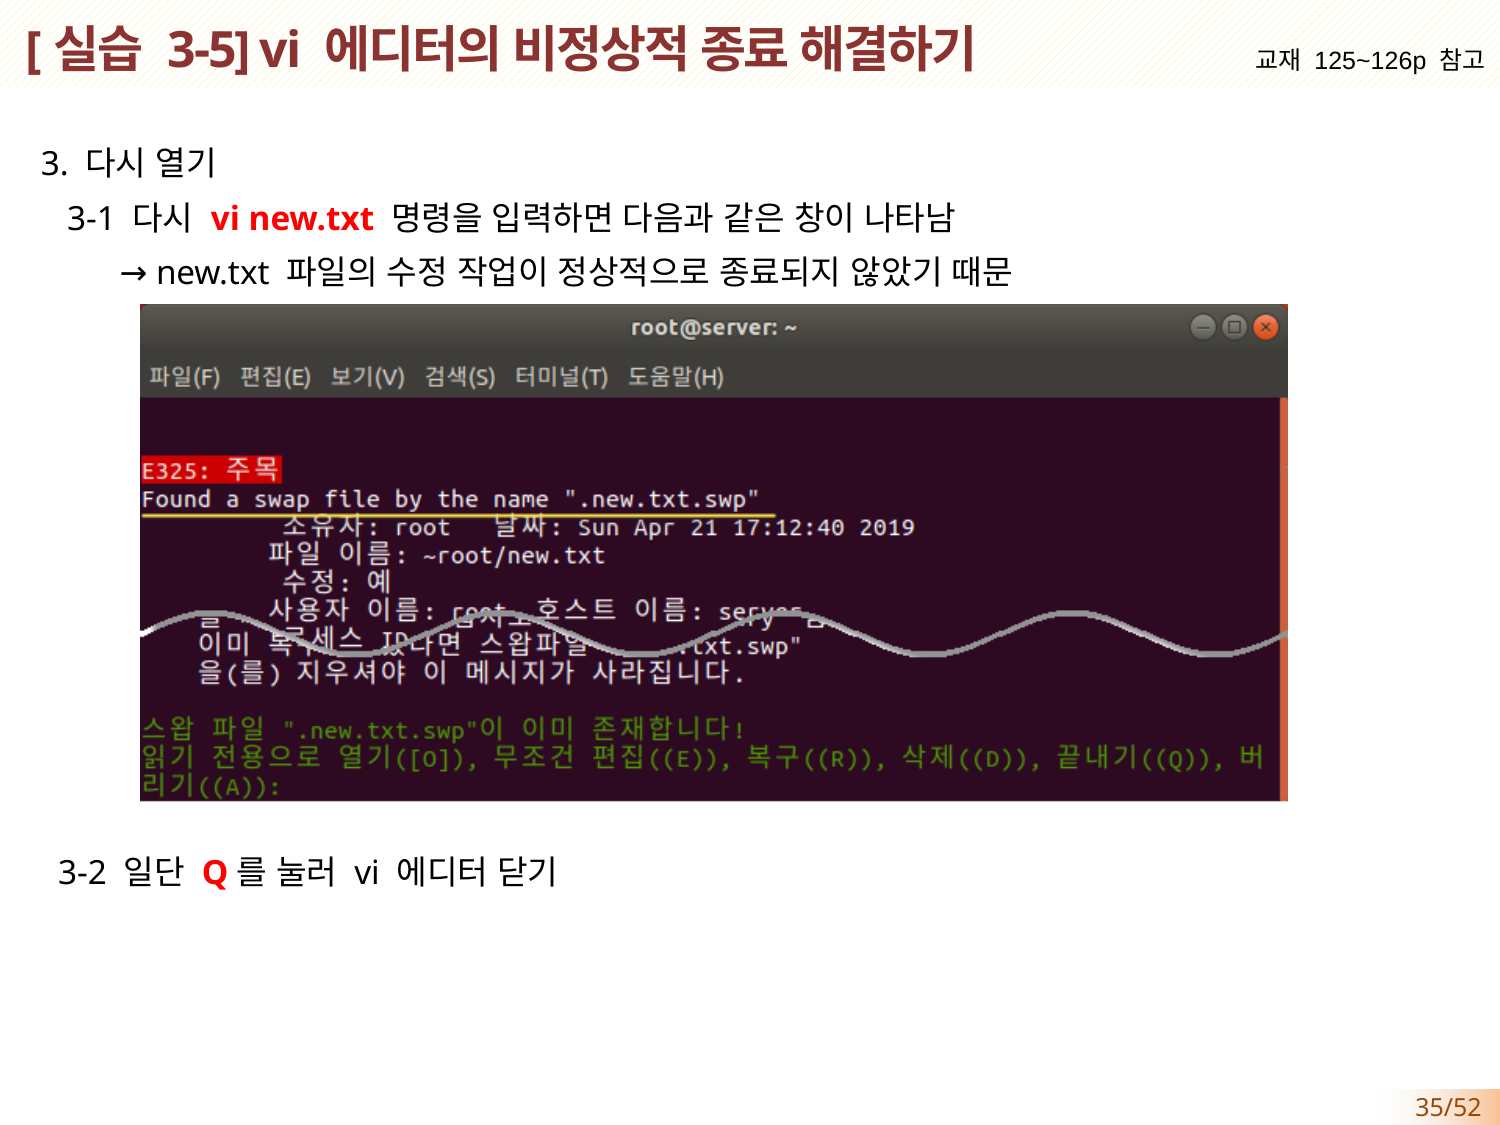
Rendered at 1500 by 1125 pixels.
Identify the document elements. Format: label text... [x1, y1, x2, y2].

title [실습 3-5] vi 에디터의 비정상적 종료 해결하기 [10, 8, 1288, 87]
list 3. 다시 열기 3-1 다시 vi new.txt 명령을 입력하면 다음과 같은 창이 나타남 → new.txt 파일의 수정 작업이 정상적으로 종료되지 않았기 때문 3-2 일단 Q를 눌러 vi 에디터 닫기 [10, 126, 1481, 1057]
picture [140, 303, 1288, 803]
text_box 교재 125~126p 참고 [1240, 36, 1500, 82]
